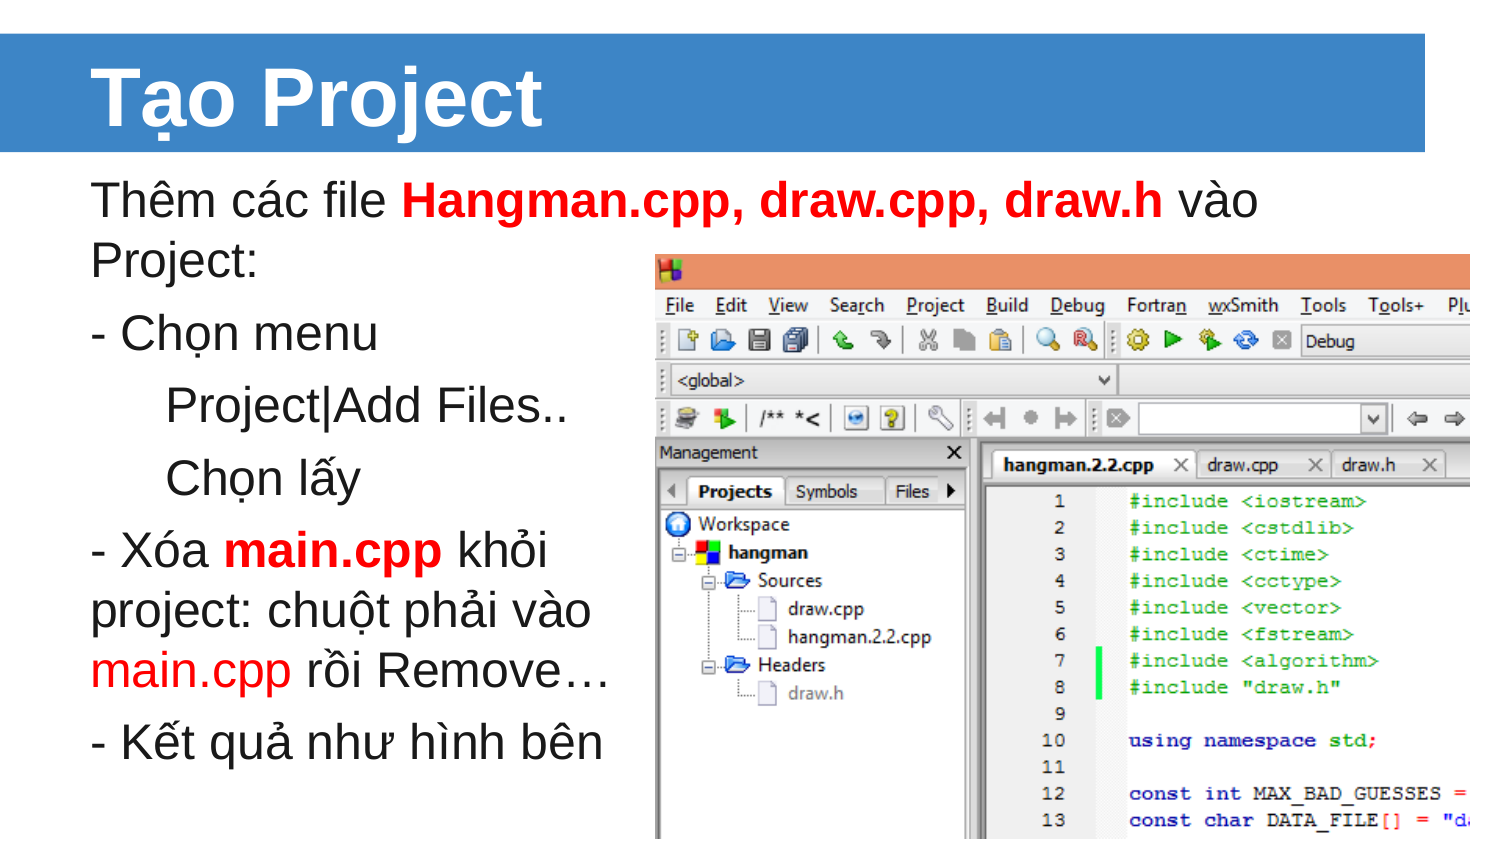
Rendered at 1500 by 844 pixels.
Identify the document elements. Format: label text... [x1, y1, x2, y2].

title Tạo Project [75, 33, 1425, 152]
picture [655, 254, 1470, 840]
list Thêm các file Hangman.cpp, draw.cpp, draw.h vào Project: - Chọn menu Project|Add Files.. Chọn lấy - Xóa main.cpp khỏi project: chuột phải vào main.cpp rồi Remove… - Kết quả như hình bên [75, 152, 1425, 808]
